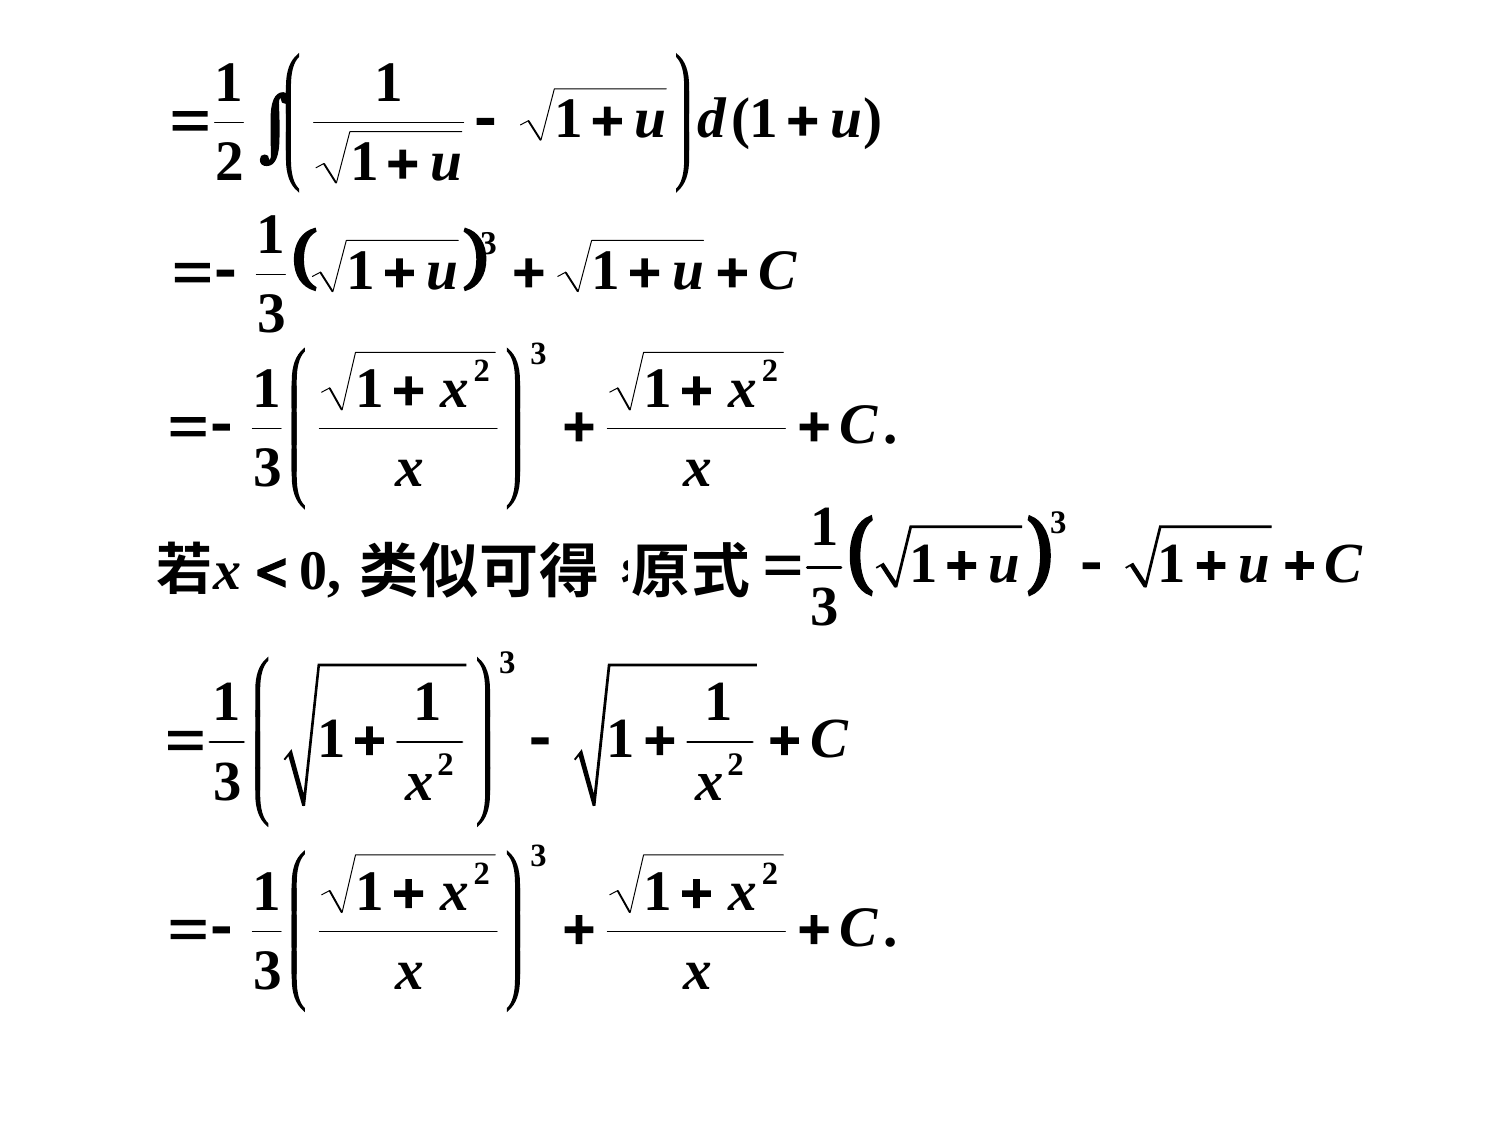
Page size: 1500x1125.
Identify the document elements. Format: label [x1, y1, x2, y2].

text_box [149, 533, 351, 613]
text_box [164, 49, 886, 196]
text_box [352, 533, 623, 613]
text_box [154, 633, 863, 838]
text_box [624, 533, 746, 613]
text_box [162, 837, 901, 1016]
text_box [162, 334, 901, 513]
text_box [751, 487, 1376, 639]
text_box [166, 203, 805, 333]
